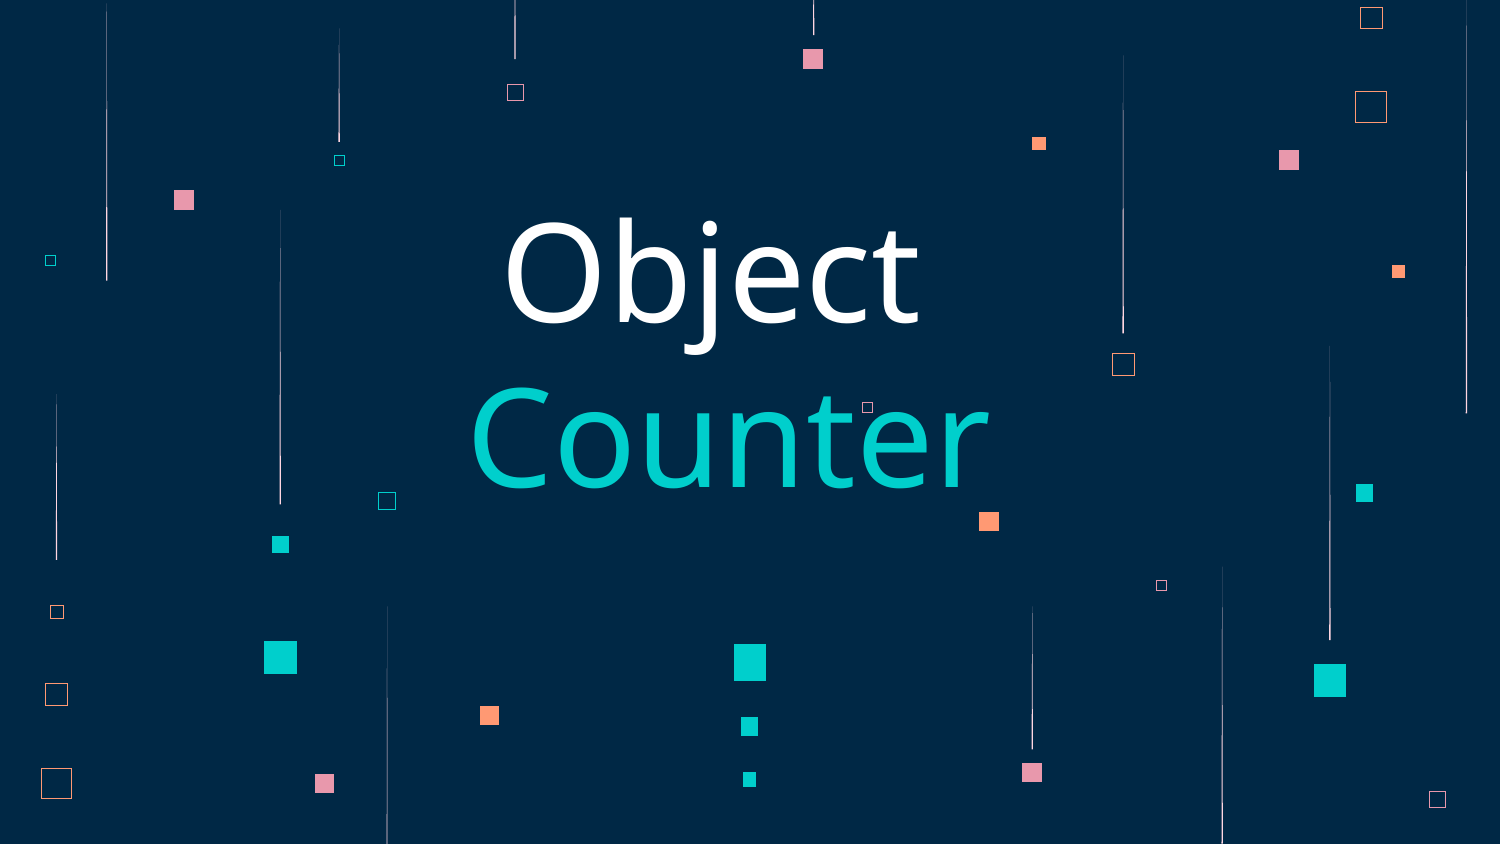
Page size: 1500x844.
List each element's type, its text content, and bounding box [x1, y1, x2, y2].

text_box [1111, 55, 1135, 376]
text_box [314, 773, 335, 794]
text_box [1313, 345, 1347, 698]
text_box [1032, 137, 1046, 151]
text_box [479, 705, 500, 726]
title Object Counter [235, 193, 1223, 530]
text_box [263, 209, 297, 675]
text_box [1022, 606, 1043, 783]
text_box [733, 644, 767, 787]
text_box [979, 511, 999, 532]
